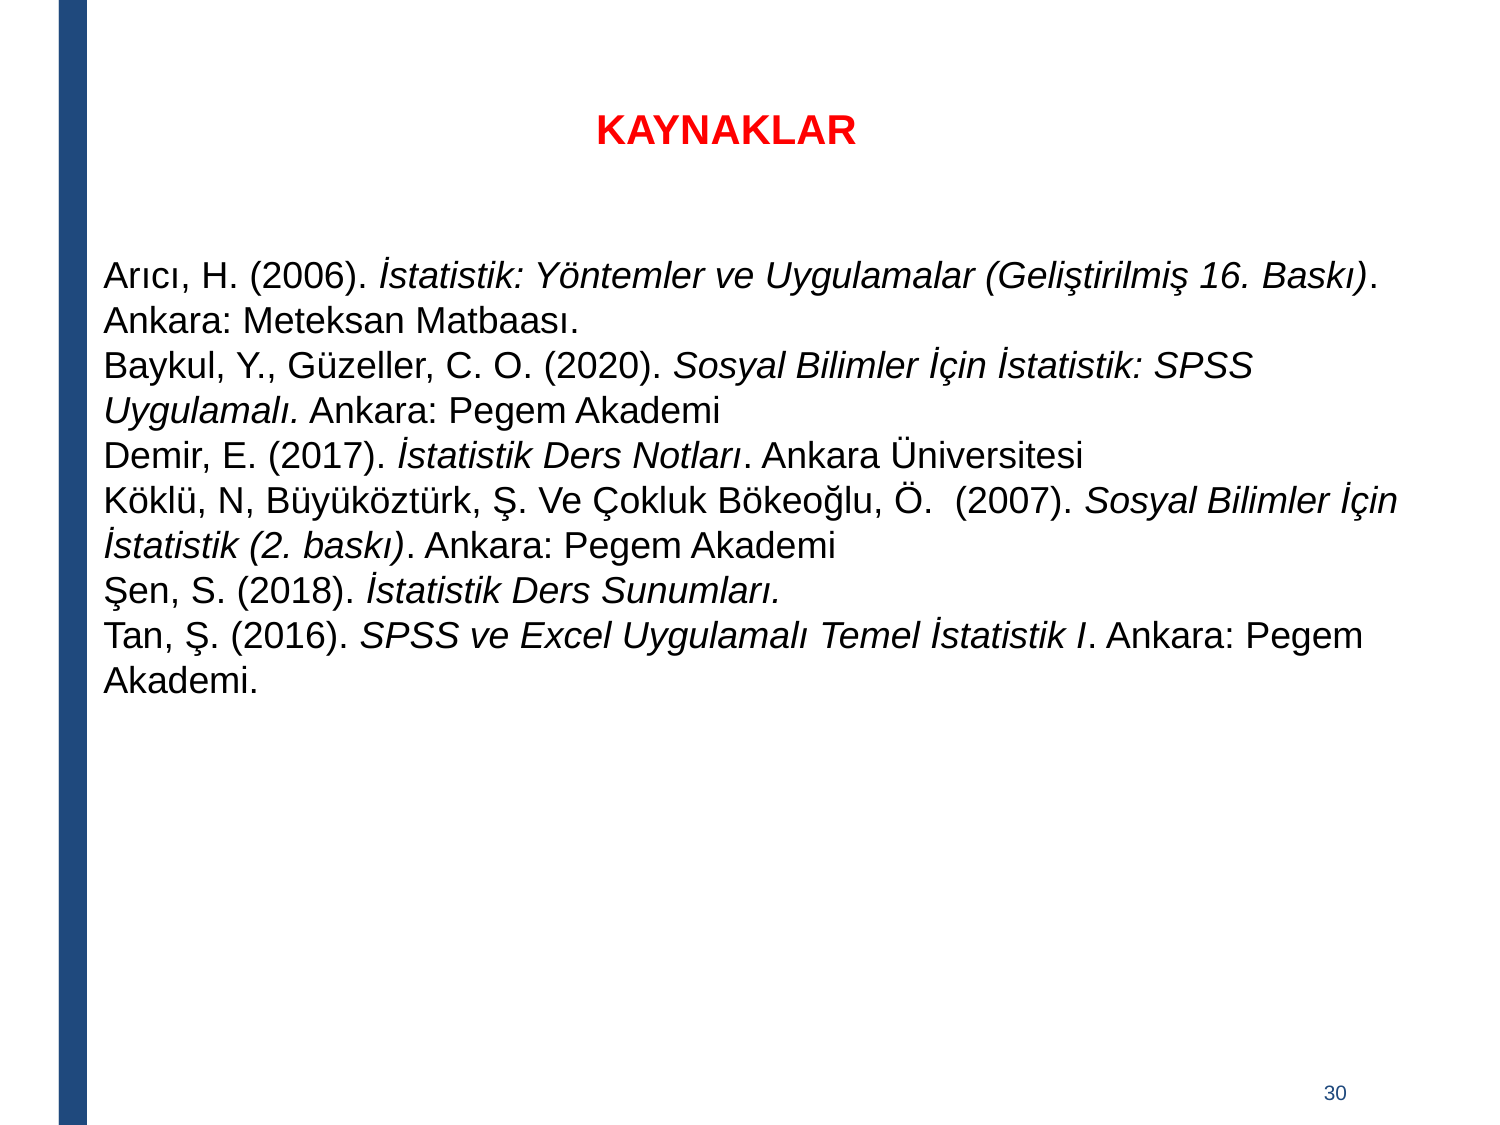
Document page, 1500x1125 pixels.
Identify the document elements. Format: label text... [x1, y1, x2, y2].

text_box Arıcı, H. (2006). İstatistik: Yöntemler ve Uygulamalar (Geliştirilmiş 16. Baskı). Ankara: Meteksan Matbaası. Baykul, Y., Güzeller, C. O. (2020). Sosyal Bilimler İçin İstatistik: SPSS Uygulamalı. Ankara: Pegem Akademi Demir, E. (2017). İstatistik Ders Notları. Ankara Üniversitesi Köklü, N, Büyüköztürk, Ş. Ve Çokluk Bökeoğlu, Ö. (2007). Sosyal Bilimler İçin İstatistik (2. baskı). Ankara: Pegem Akademi Şen, S. (2018). İstatistik Ders Sunumları. Tan, Ş. (2016). SPSS ve Excel Uygulamalı Temel İstatistik I. Ankara: Pegem Akademi. [88, 243, 1447, 754]
slide_number 30 [1165, 1058, 1362, 1125]
text_box KAYNAKLAR [112, 95, 1341, 160]
